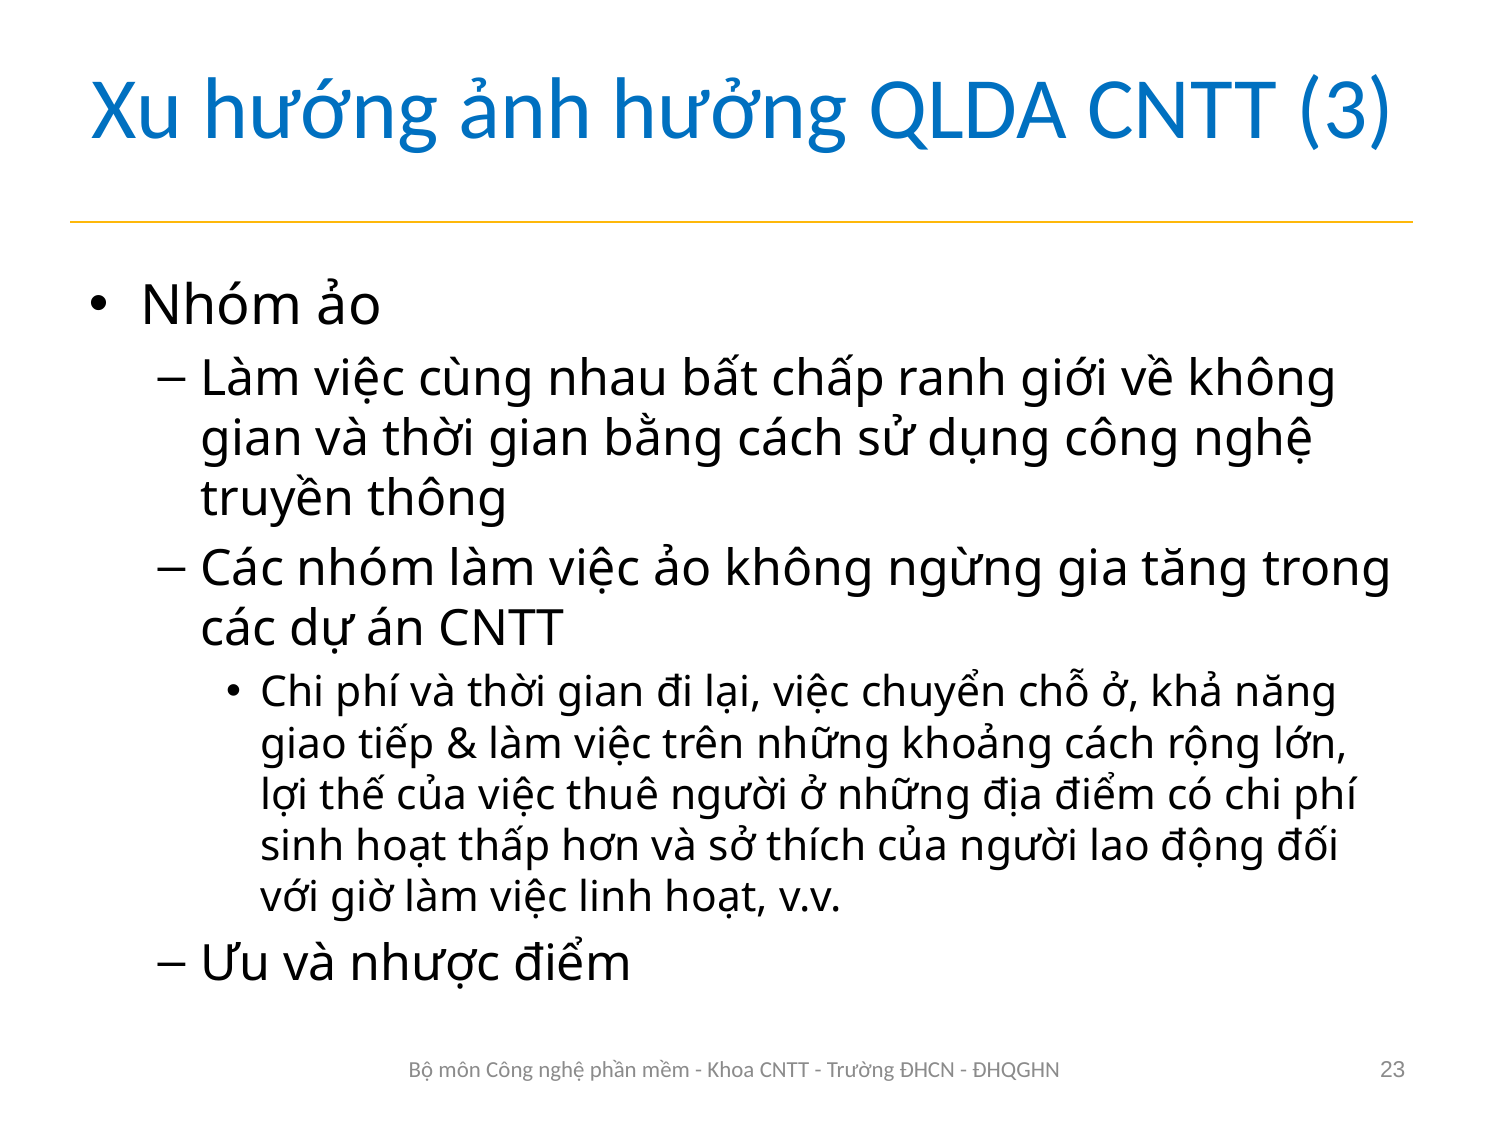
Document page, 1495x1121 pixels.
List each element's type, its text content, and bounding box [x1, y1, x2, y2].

title Xu hướng ảnh hưởng QLDA CNTT (3) [69, 10, 1416, 198]
footer Bộ môn Công nghệ phần mềm - Khoa CNTT - Trường ĐHCN - ĐHQGHN [372, 1038, 1071, 1099]
list Nhóm ảo Làm việc cùng nhau bất chấp ranh giới về không gian và thời gian bằng cách sử dụng công nghệ truyền thông Các nhóm làm việc ảo không ngừng gia tăng trong các dự án CNTT Chi phí và thời gian đi lại, việc chuyển chỗ ở, khả năng giao tiếp & làm việc trên những khoảng cách rộng lớn, lợi thế của việc thuê người ở những địa điểm có chi phí sinh hoạt thấp hơn và sở thích của người lao động đối với giờ làm việc linh hoạt, v.v. Ưu và nhược điểm [74, 261, 1421, 1002]
slide_number 23 [1071, 1038, 1420, 1099]
